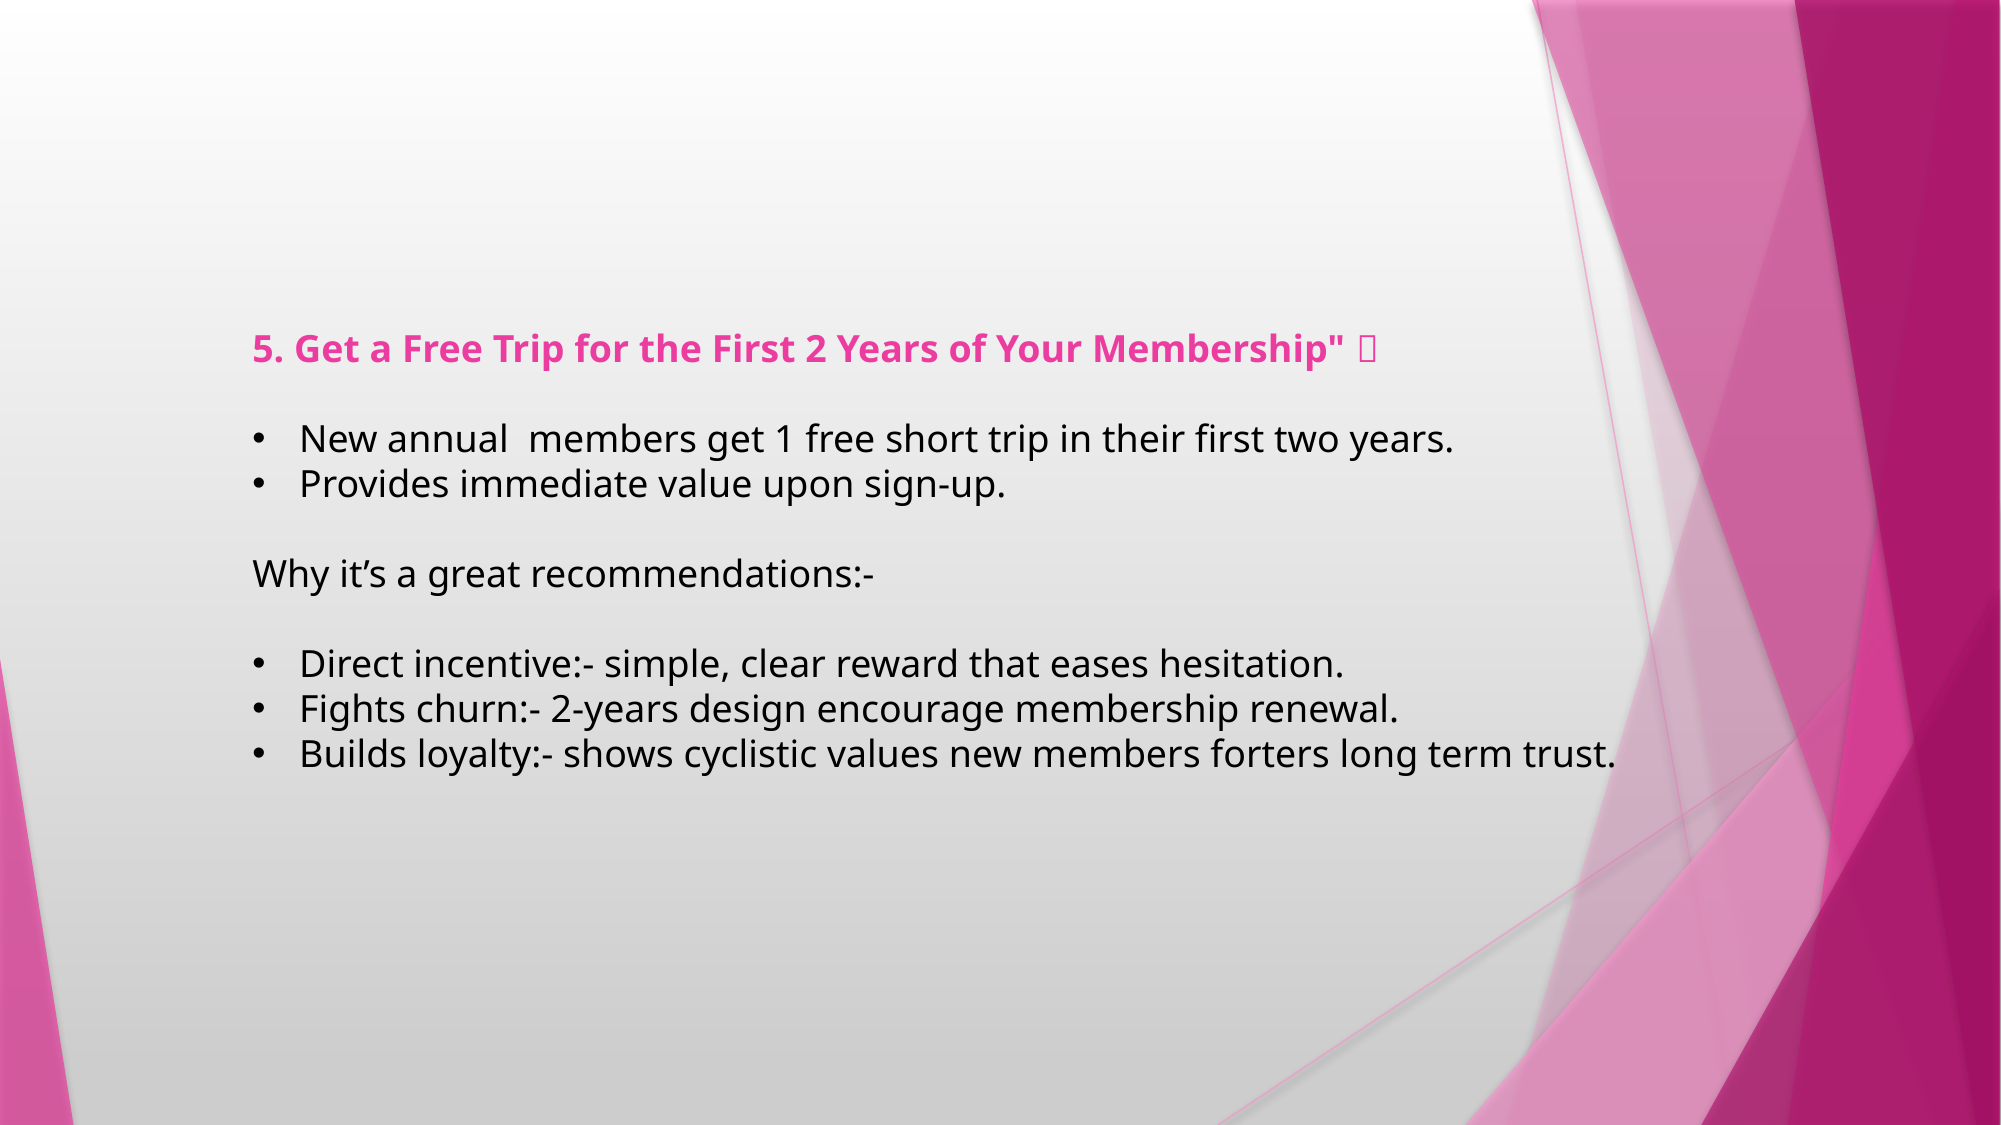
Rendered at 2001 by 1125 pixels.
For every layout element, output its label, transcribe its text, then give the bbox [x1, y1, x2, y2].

text_box 5. Get a Free Trip for the First 2 Years of Your Membership" 🎁 New annual members get 1 free short trip in their first two years. Provides immediate value upon sign-up. Why it’s a great recommendations:- Direct incentive:- simple, clear reward that eases hesitation. Fights churn:- 2-years design encourage membership renewal. Builds loyalty:- shows cyclistic values new members forters long term trust. [237, 317, 1925, 783]
